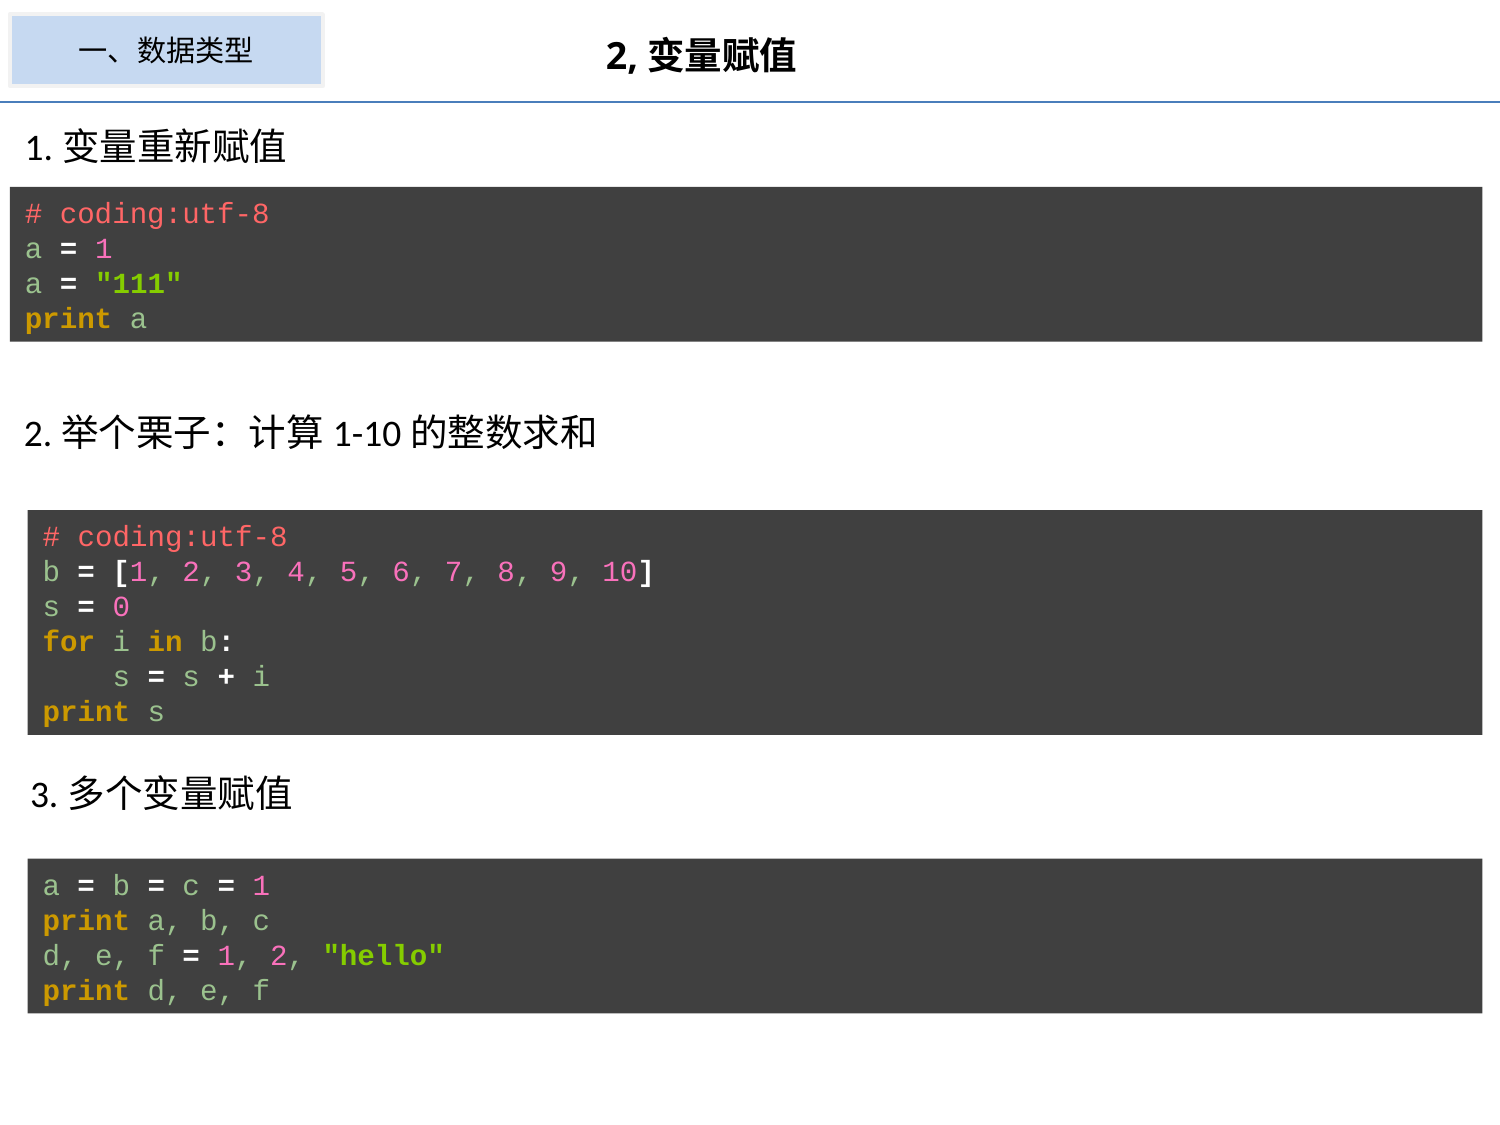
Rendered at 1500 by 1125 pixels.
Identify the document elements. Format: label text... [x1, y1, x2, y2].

text_box 2,变量赋值 [591, 25, 812, 85]
text_box # coding:utf-8 a = 1 a = "111" print a [9, 186, 1483, 342]
text_box a = b = c = 1 print a, b, c d, e, f = 1, 2, "hello" print d, e, f [27, 858, 1483, 1014]
text_box 2.举个栗子：计算1-10的整数求和 [9, 401, 809, 461]
text_box 一、数据类型 [8, 12, 325, 88]
text_box # coding:utf-8 b = [1, 2, 3, 4, 5, 6, 7, 8, 9, 10] s = 0 for i in b: s = s + i print s [27, 510, 1483, 735]
text_box 1.变量重新赋值 [9, 115, 1211, 176]
text_box 3.多个变量赋值 [15, 762, 457, 823]
